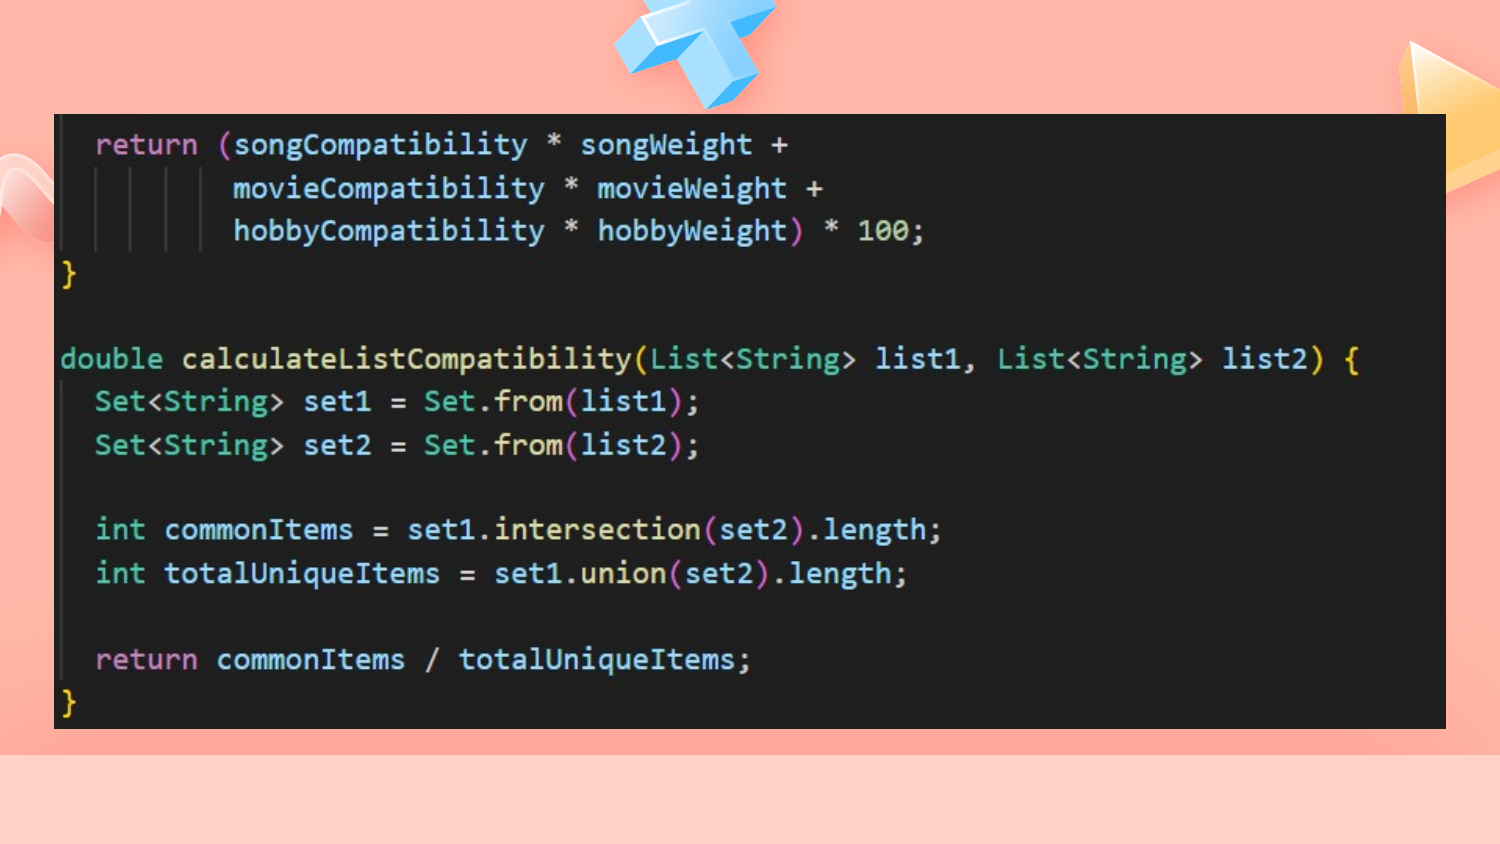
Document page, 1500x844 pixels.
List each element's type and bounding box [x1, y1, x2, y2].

picture [0, 0, 1500, 730]
